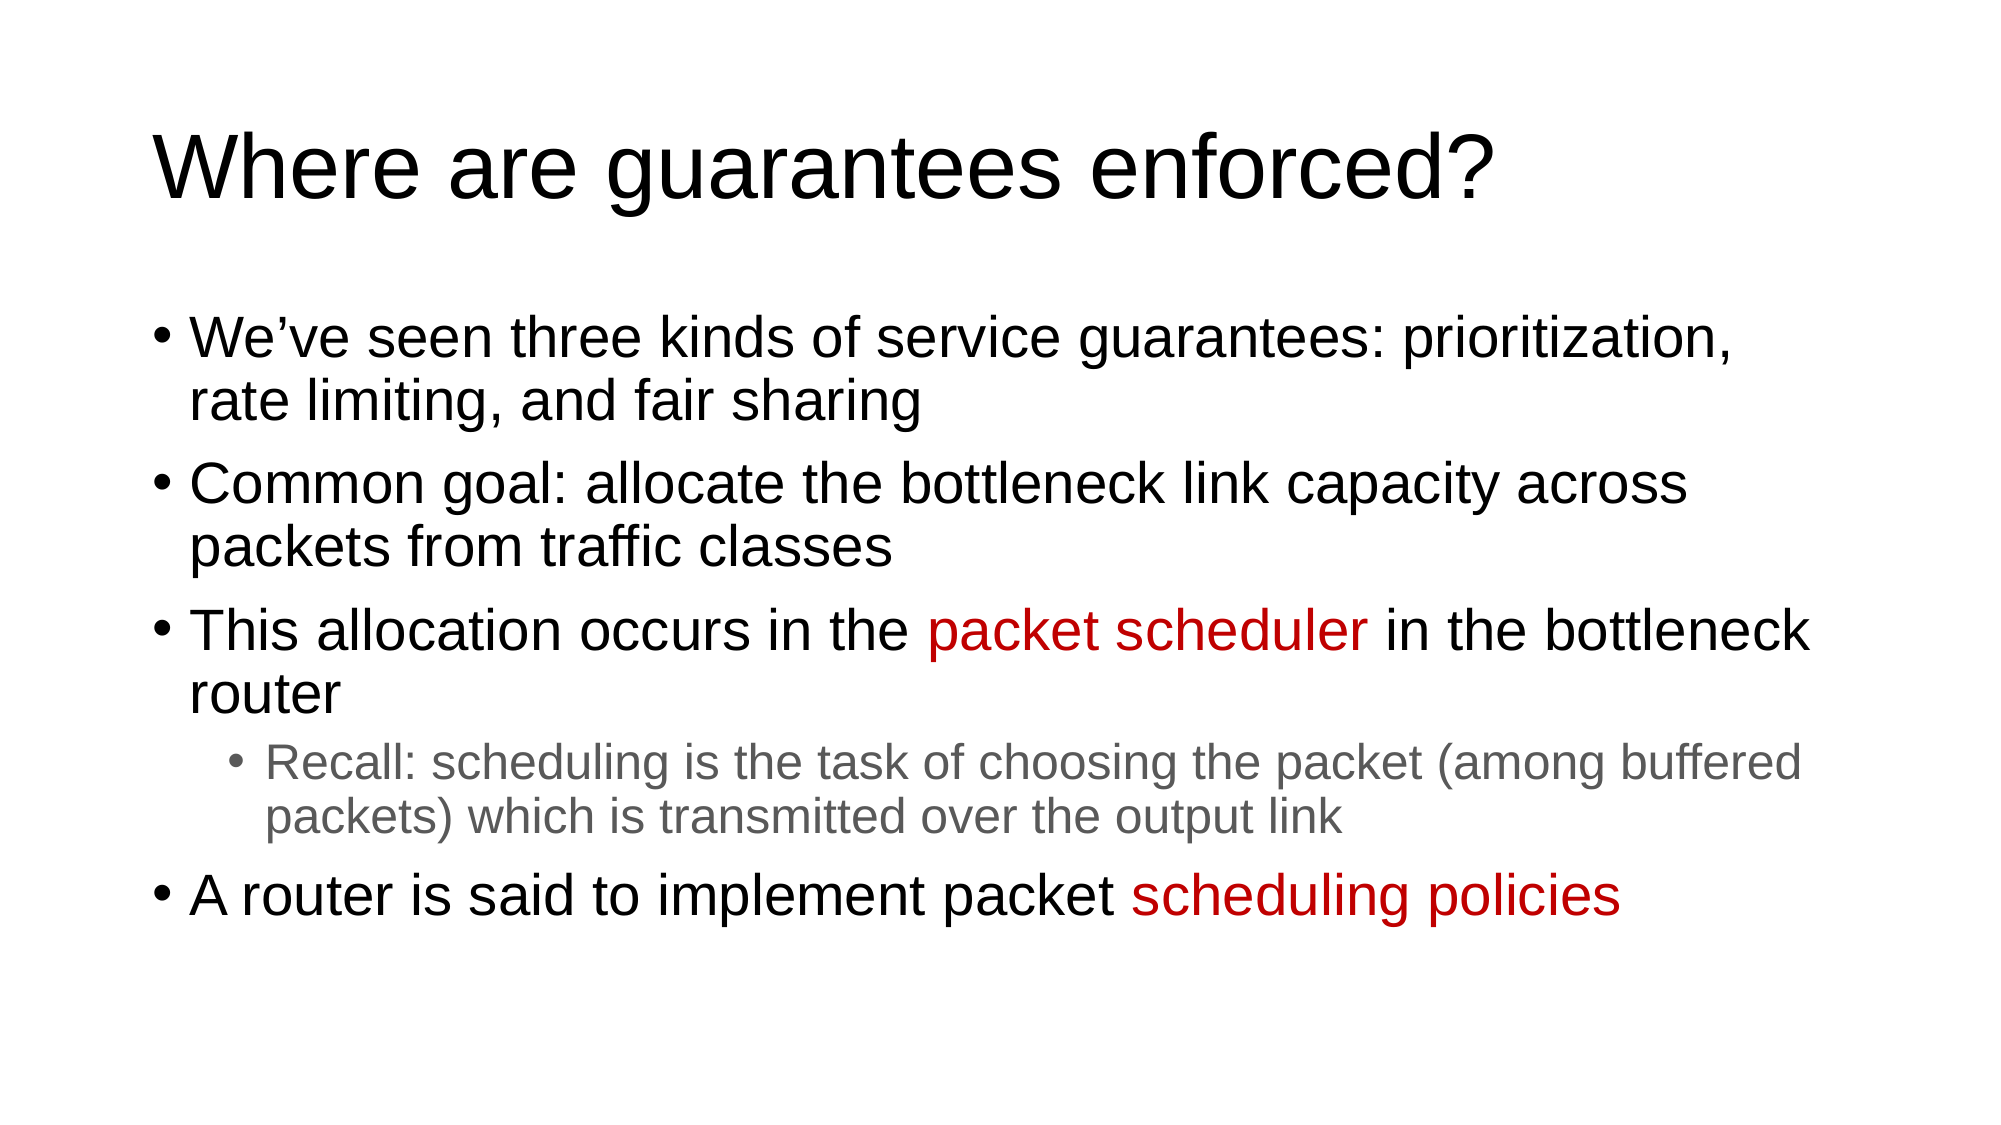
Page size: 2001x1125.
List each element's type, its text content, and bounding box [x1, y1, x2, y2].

title Where are guarantees enforced? [137, 59, 1863, 278]
list We’ve seen three kinds of service guarantees: prioritization, rate limiting, and fair sharing Common goal: allocate the bottleneck link capacity across packets from traffic classes This allocation occurs in the packet scheduler in the bottleneck router Recall: scheduling is the task of choosing the packet (among buffered packets) which is transmitted over the output link A router is said to implement packet scheduling policies [137, 299, 1863, 1094]
